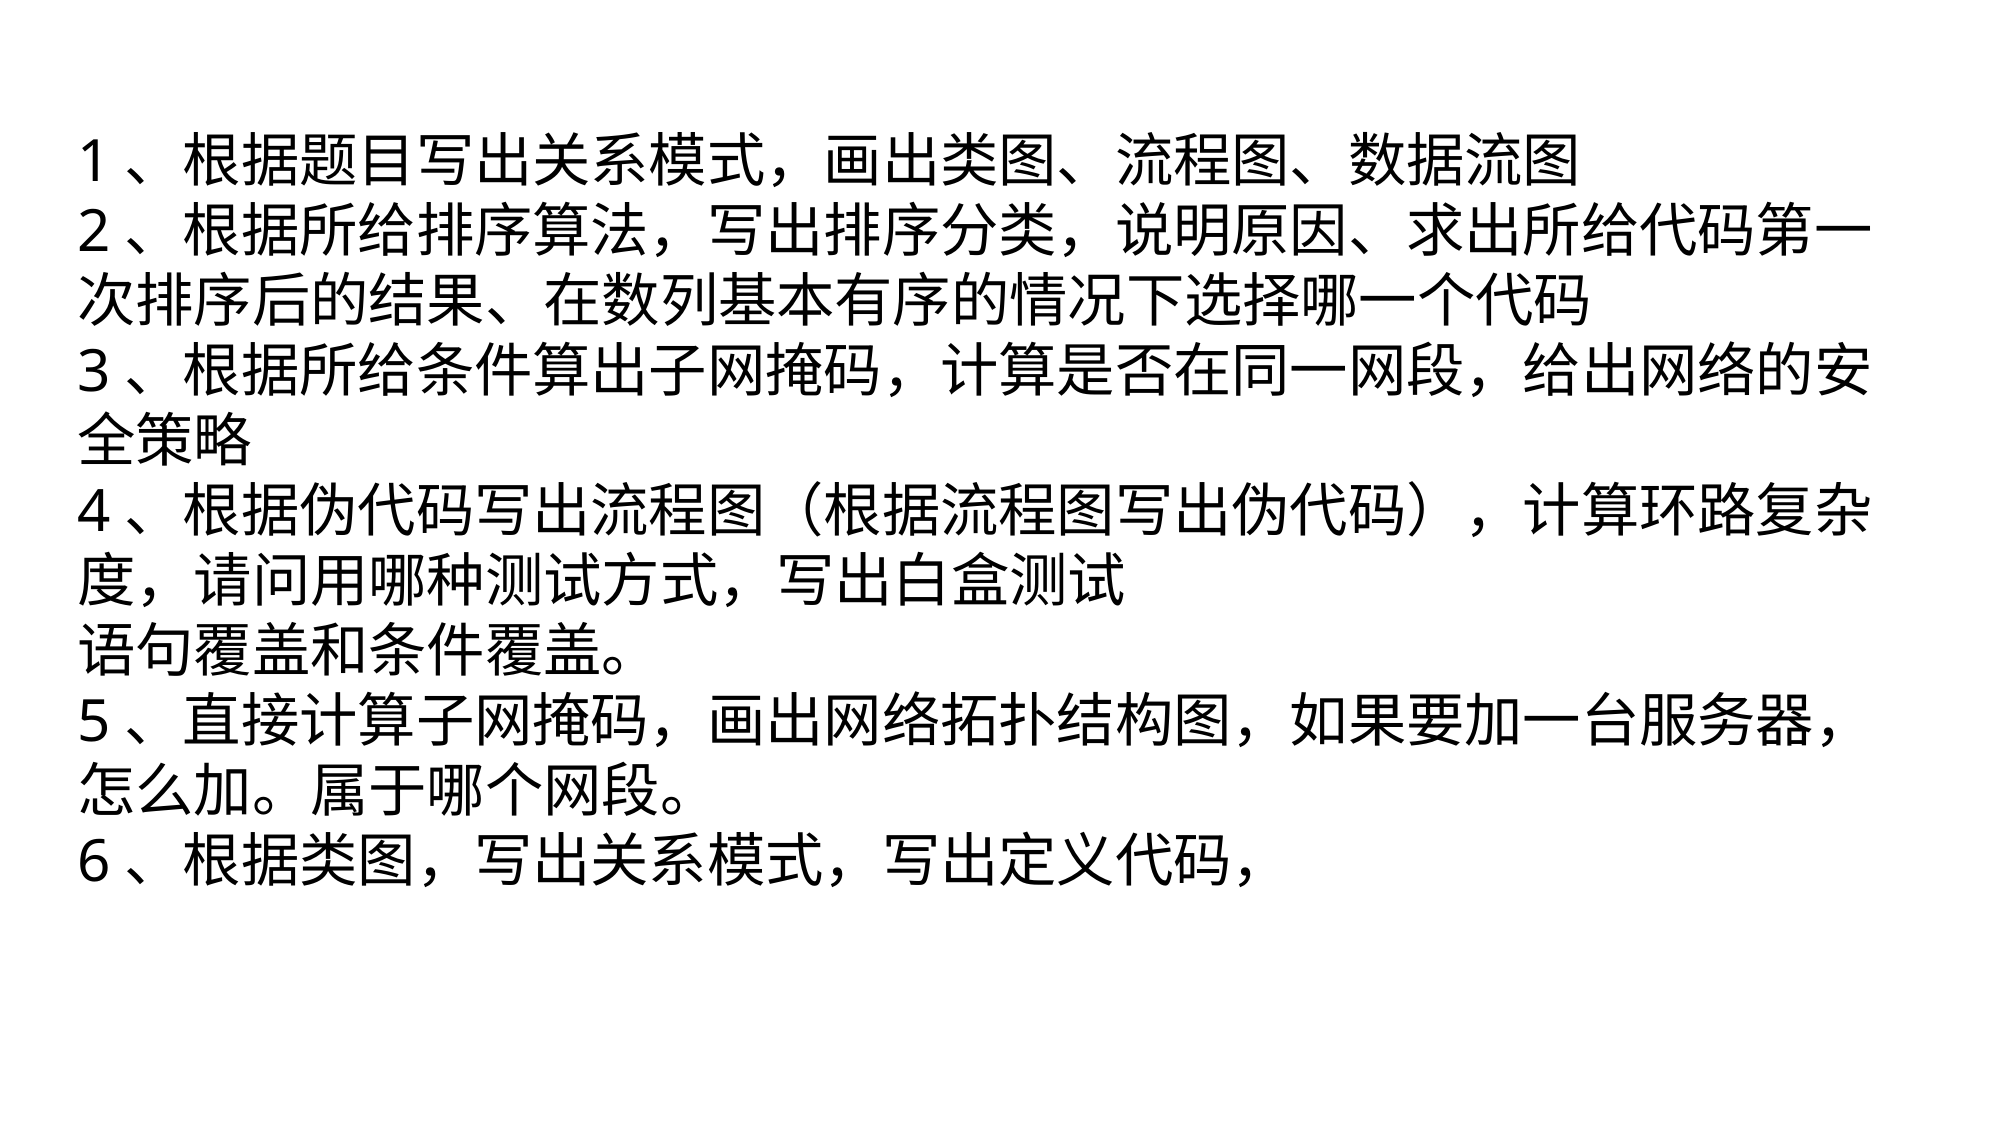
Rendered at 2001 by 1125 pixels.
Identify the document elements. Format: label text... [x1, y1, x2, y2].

text_box 1、根据题目写出关系模式，画出类图、流程图、数据流图 2、根据所给排序算法，写出排序分类，说明原因、求出所给代码第一次排序后的结果、在数列基本有序的情况下选择哪一个代码 3、根据所给条件算出子网掩码，计算是否在同一网段，给出网络的安全策略 4、根据伪代码写出流程图（根据流程图写出伪代码），计算环路复杂度，请问用哪种测试方式，写出白盒测试 语句覆盖和条件覆盖。 5、直接计算子网掩码，画出网络拓扑结构图，如果要加一台服务器，怎么加。属于哪个网段。 6、根据类图，写出关系模式，写出定义代码， [62, 115, 1921, 901]
